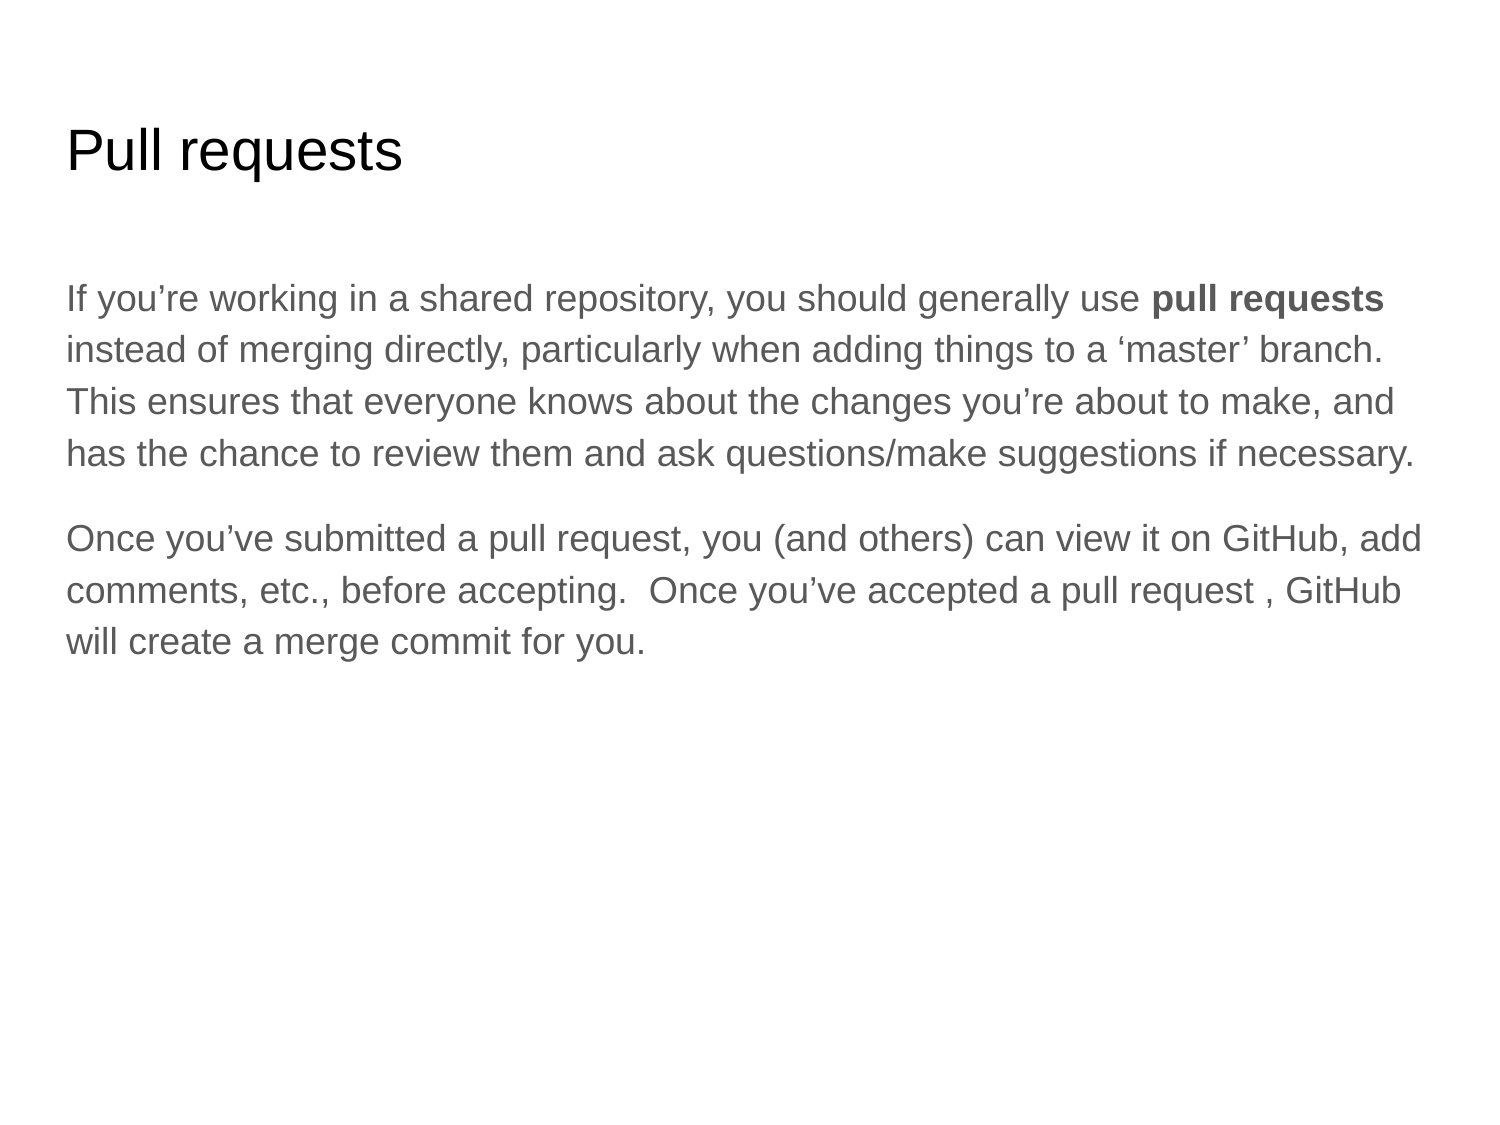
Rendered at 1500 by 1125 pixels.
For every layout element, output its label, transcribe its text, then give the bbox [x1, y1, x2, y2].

title Pull requests [51, 97, 1449, 223]
list If you’re working in a shared repository, you should generally use pull requests instead of merging directly, particularly when adding things to a ‘master’ branch. This ensures that everyone knows about the changes you’re about to make, and has the chance to review them and ask questions/make suggestions if necessary. Once you’ve submitted a pull request, you (and others) can view it on GitHub, add comments, etc., before accepting. Once you’ve accepted a pull request , GitHub will create a merge commit for you. [51, 252, 1449, 682]
